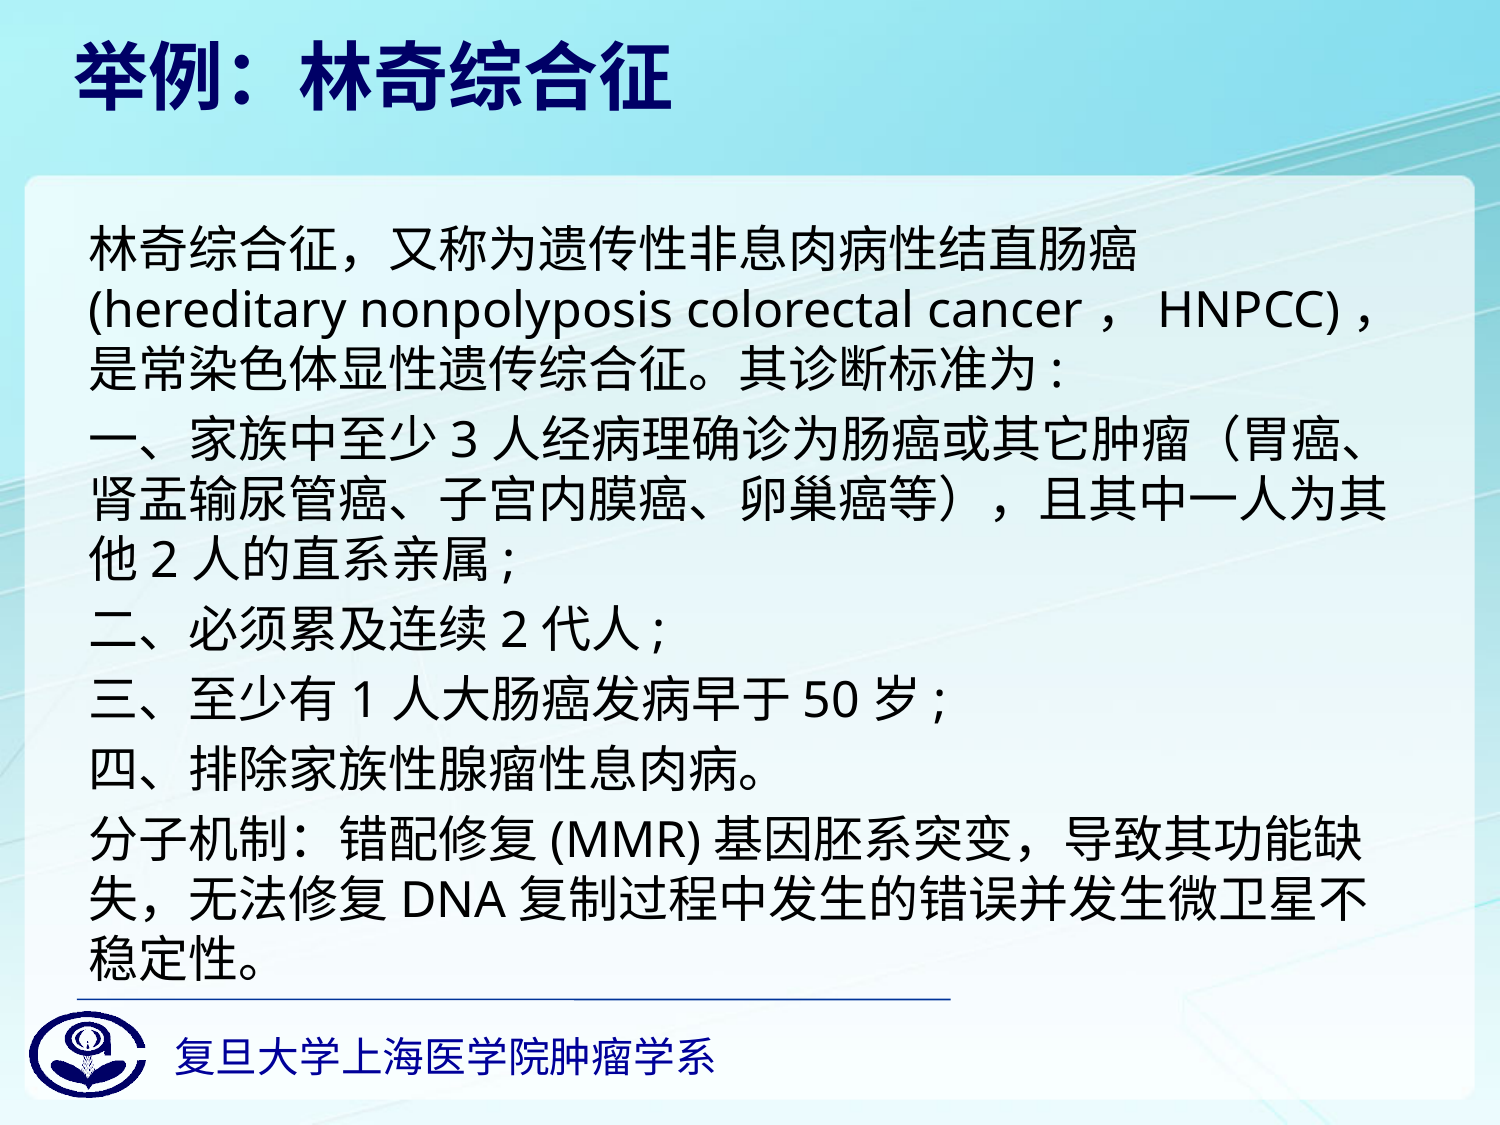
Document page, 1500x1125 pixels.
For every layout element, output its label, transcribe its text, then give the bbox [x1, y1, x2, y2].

title 举例：林奇综合征 [0, 0, 1500, 150]
list 林奇综合征，又称为遗传性非息肉病性结直肠癌(hereditary nonpolyposis colorectal cancer，HNPCC)，是常染色体显性遗传综合征。其诊断标准为: 一、家族中至少3人经病理确诊为肠癌或其它肿瘤（胃癌、肾盂输尿管癌、子宫内膜癌、卵巢癌等），且其中一人为其他2人的直系亲属; 二、必须累及连续2代人; 三、至少有1人大肠癌发病早于50岁; 四、排除家族性腺瘤性息肉病。 分子机制：错配修复(MMR)基因胚系突变，导致其功能缺失，无法修复DNA复制过程中发生的错误并发生微卫星不稳定性。 [73, 209, 1424, 953]
picture [0, 150, 1500, 1125]
